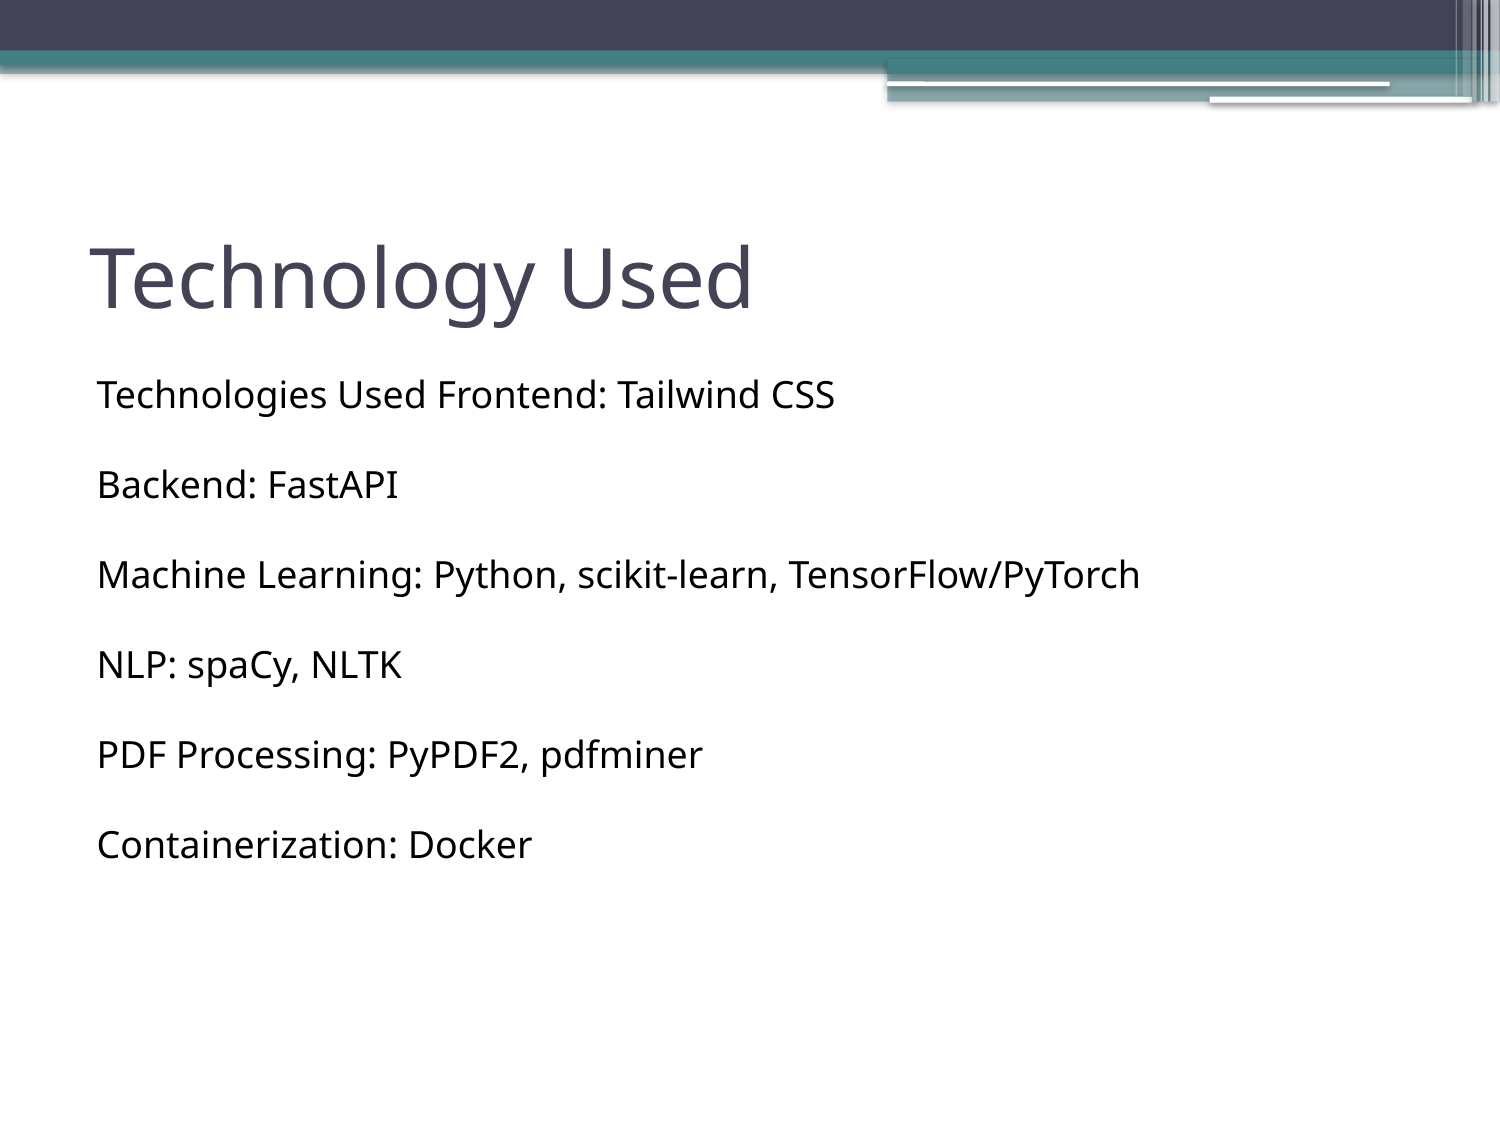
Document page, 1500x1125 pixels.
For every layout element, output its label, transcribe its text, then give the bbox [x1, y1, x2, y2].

title Technology Used [75, 187, 1425, 363]
text_box Technologies Used Frontend: Tailwind CSS Backend: FastAPI Machine Learning: Python, scikit-learn, TensorFlow/PyTorch NLP: spaCy, NLTK PDF Processing: PyPDF2, pdfminer Containerization: Docker [81, 363, 1438, 873]
